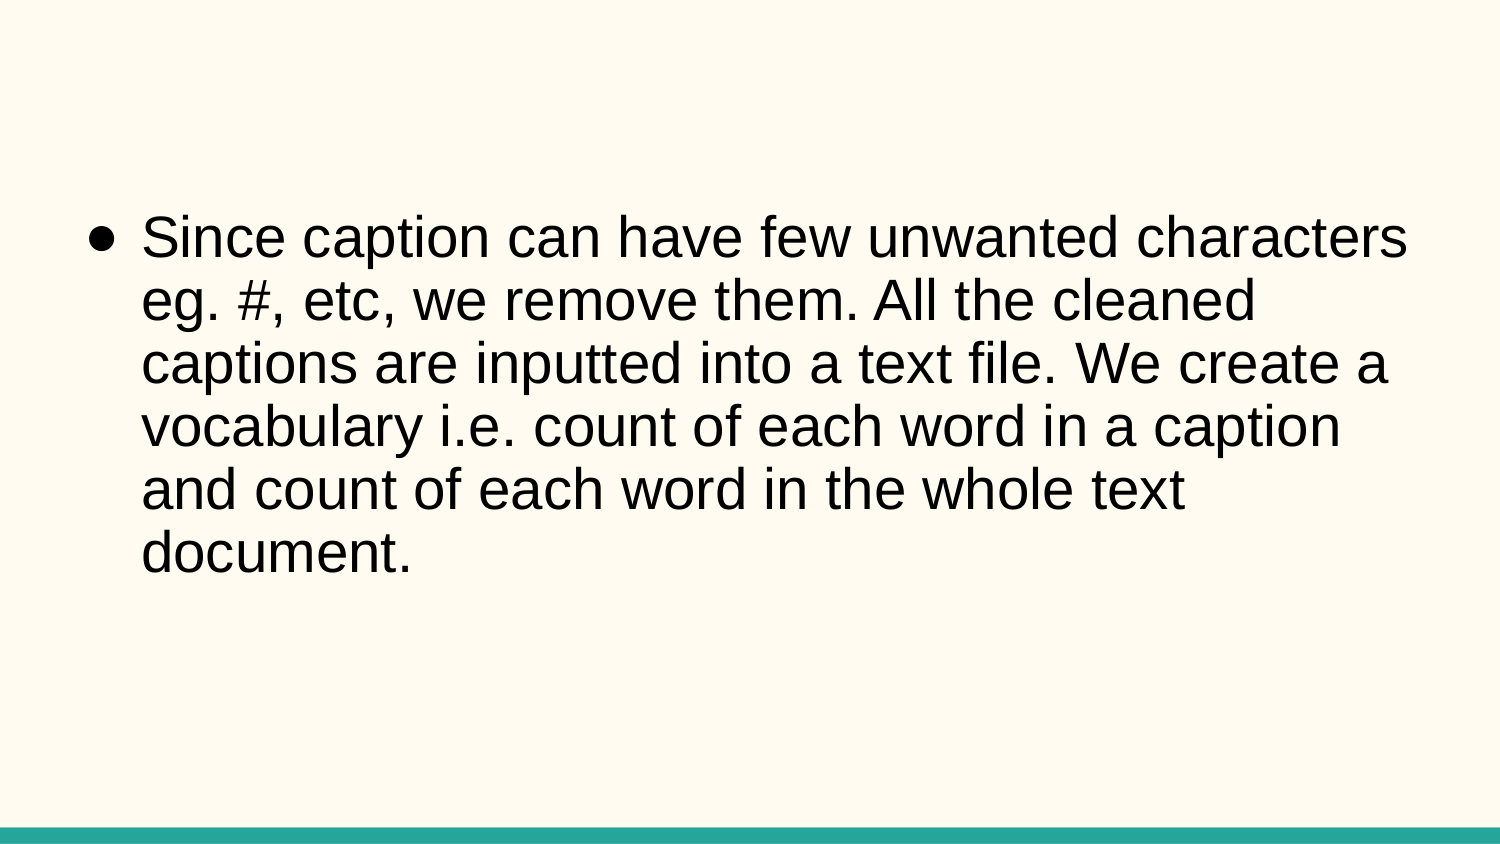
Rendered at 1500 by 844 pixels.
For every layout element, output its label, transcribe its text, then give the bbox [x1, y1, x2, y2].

list Since caption can have few unwanted characters eg. #, etc, we remove them. All the cleaned captions are inputted into a text file. We create a vocabulary i.e. count of each word in a caption and count of each word in the whole text document. [51, 192, 1449, 750]
